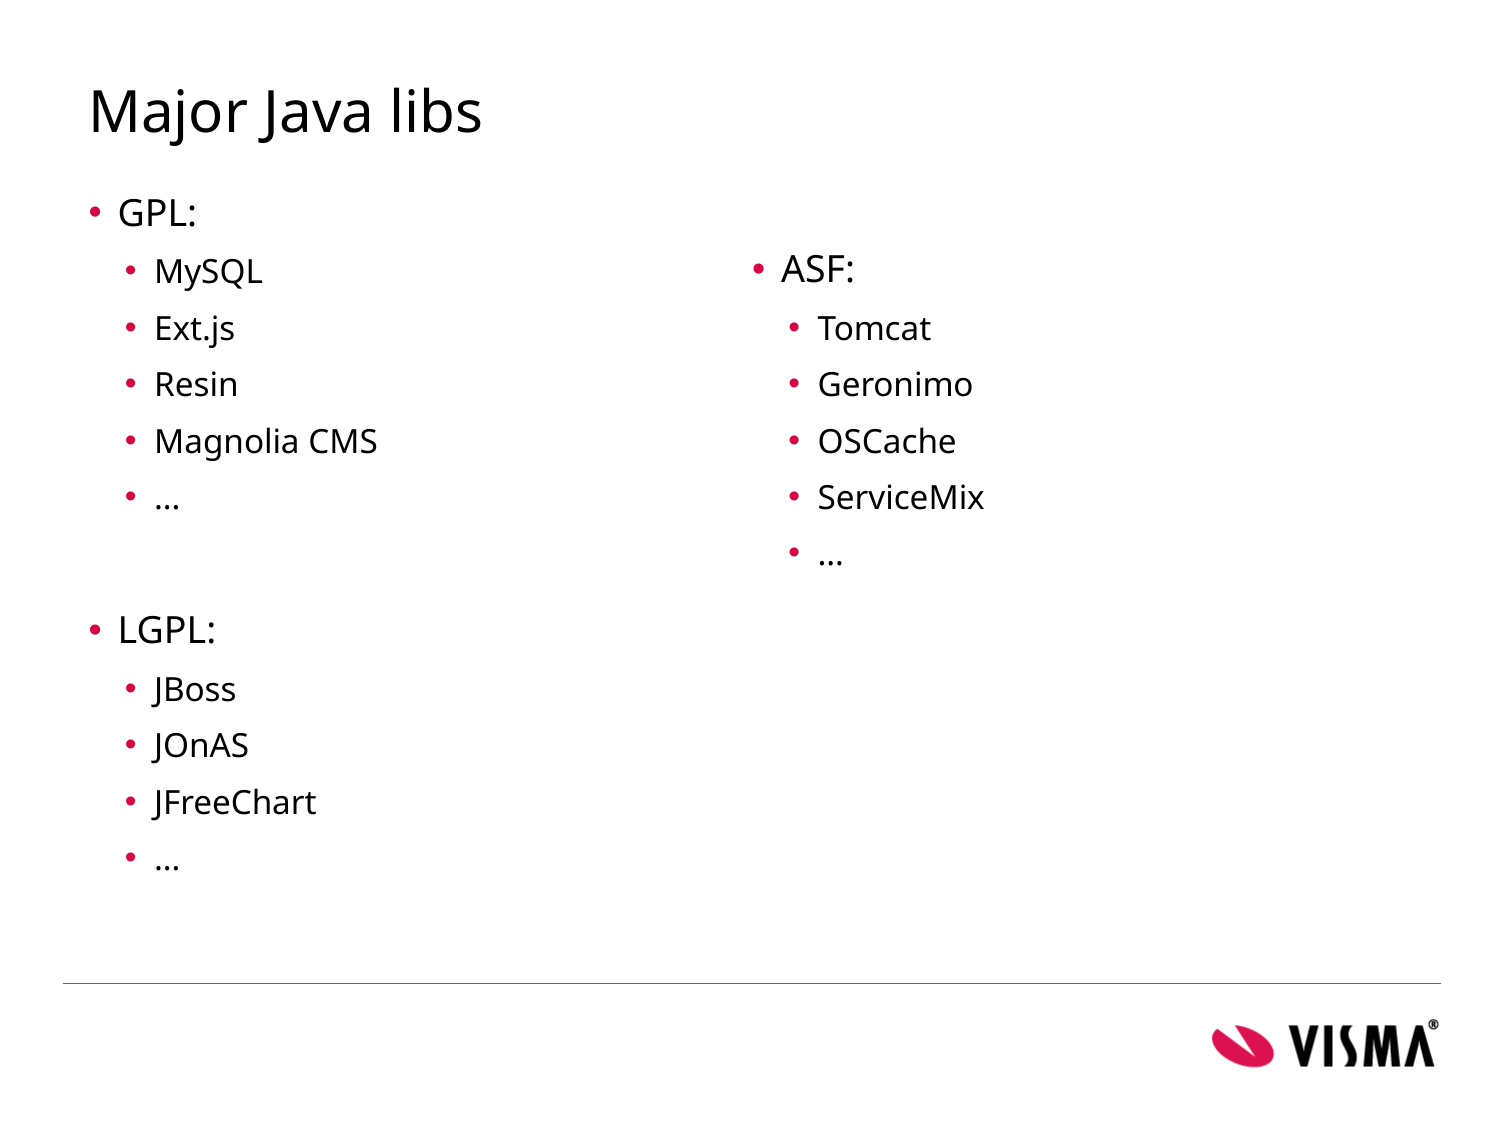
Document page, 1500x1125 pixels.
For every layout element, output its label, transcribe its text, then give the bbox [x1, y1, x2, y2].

title Major Java libs [88, 74, 1416, 158]
picture [1178, 998, 1500, 1125]
list GPL: MySQL Ext.js Resin Magnolia CMS … LGPL: JBoss JOnAS JFreeChart … ASF: Tomcat Geronimo OSCache ServiceMix … [88, 184, 1416, 950]
